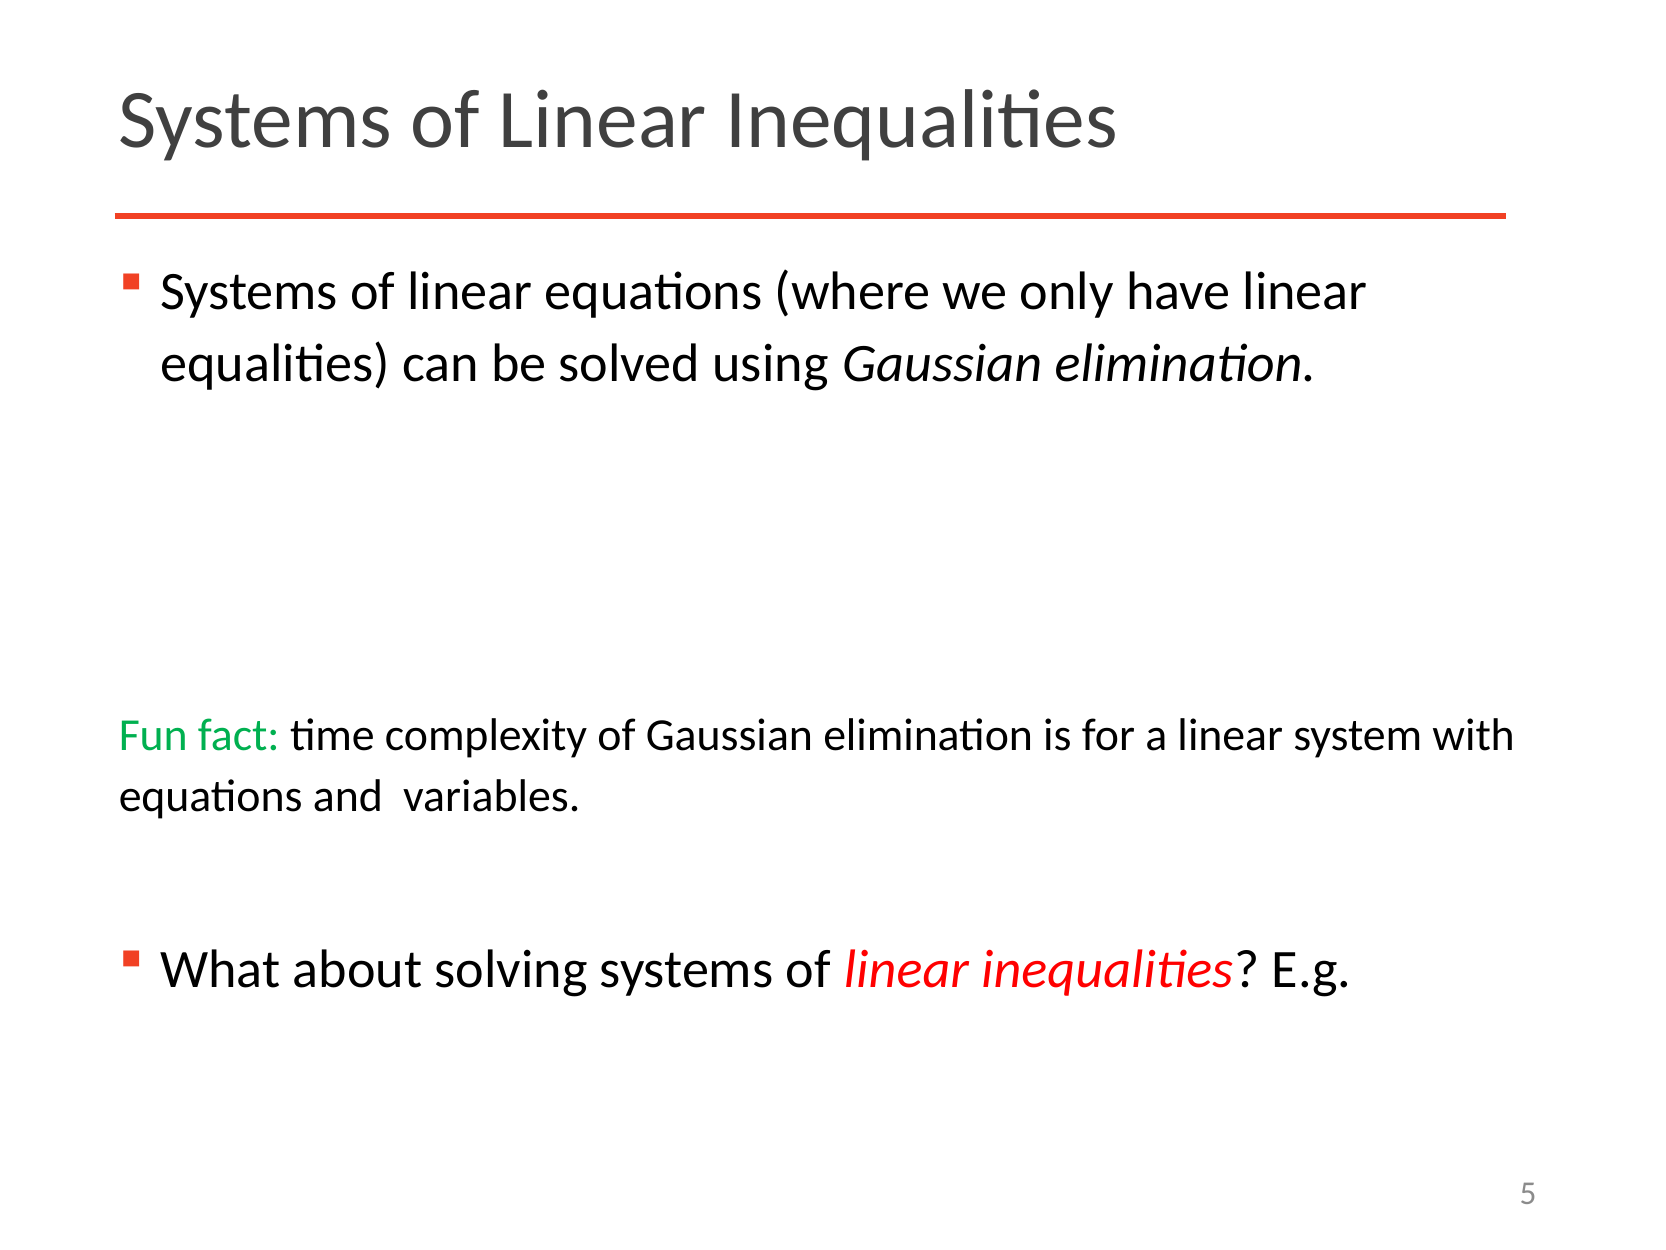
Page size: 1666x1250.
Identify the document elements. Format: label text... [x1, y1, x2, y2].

slide_number 5 [1176, 1158, 1552, 1225]
title Systems of Linear Inequalities [103, 0, 1541, 242]
